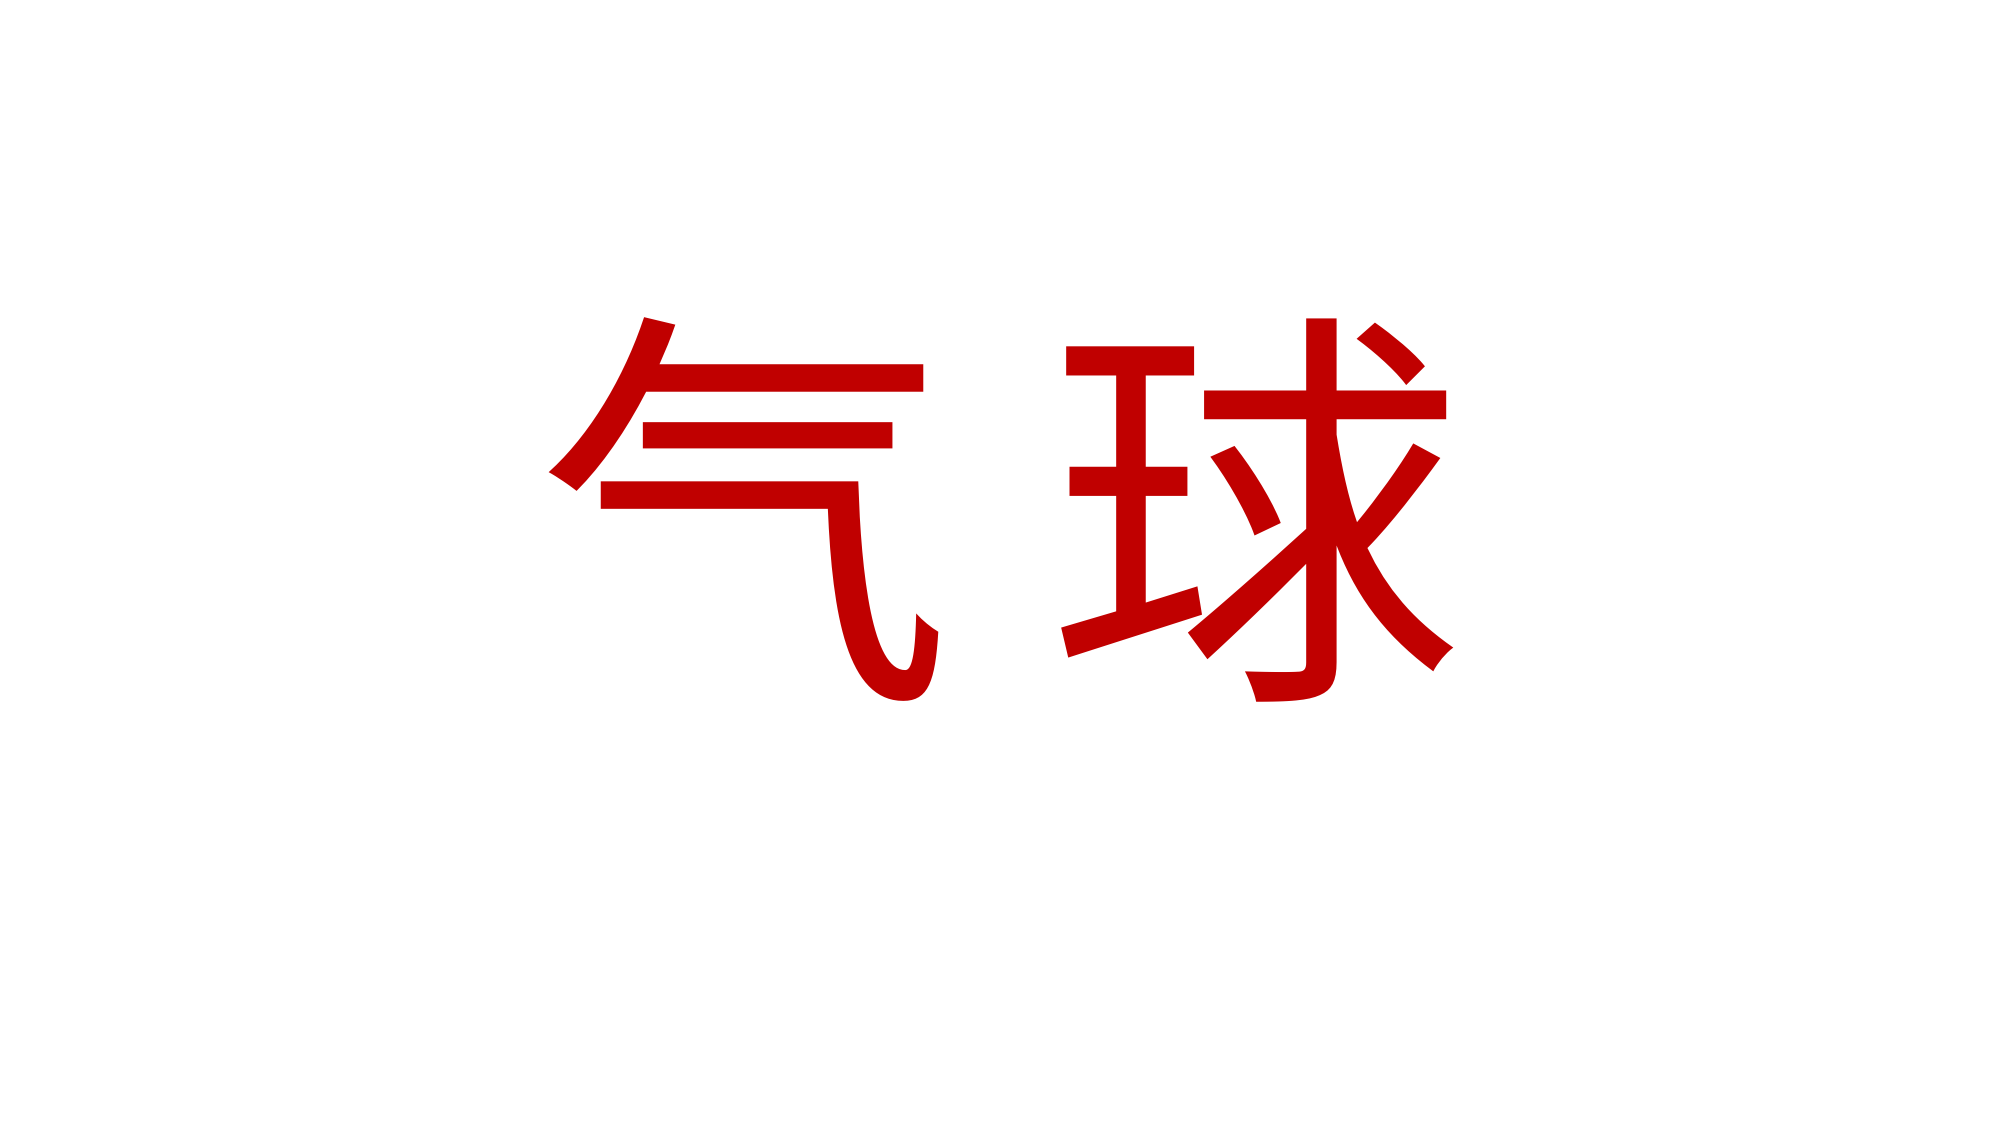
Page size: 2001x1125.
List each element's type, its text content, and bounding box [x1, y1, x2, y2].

title 气 球 [112, 112, 1890, 955]
